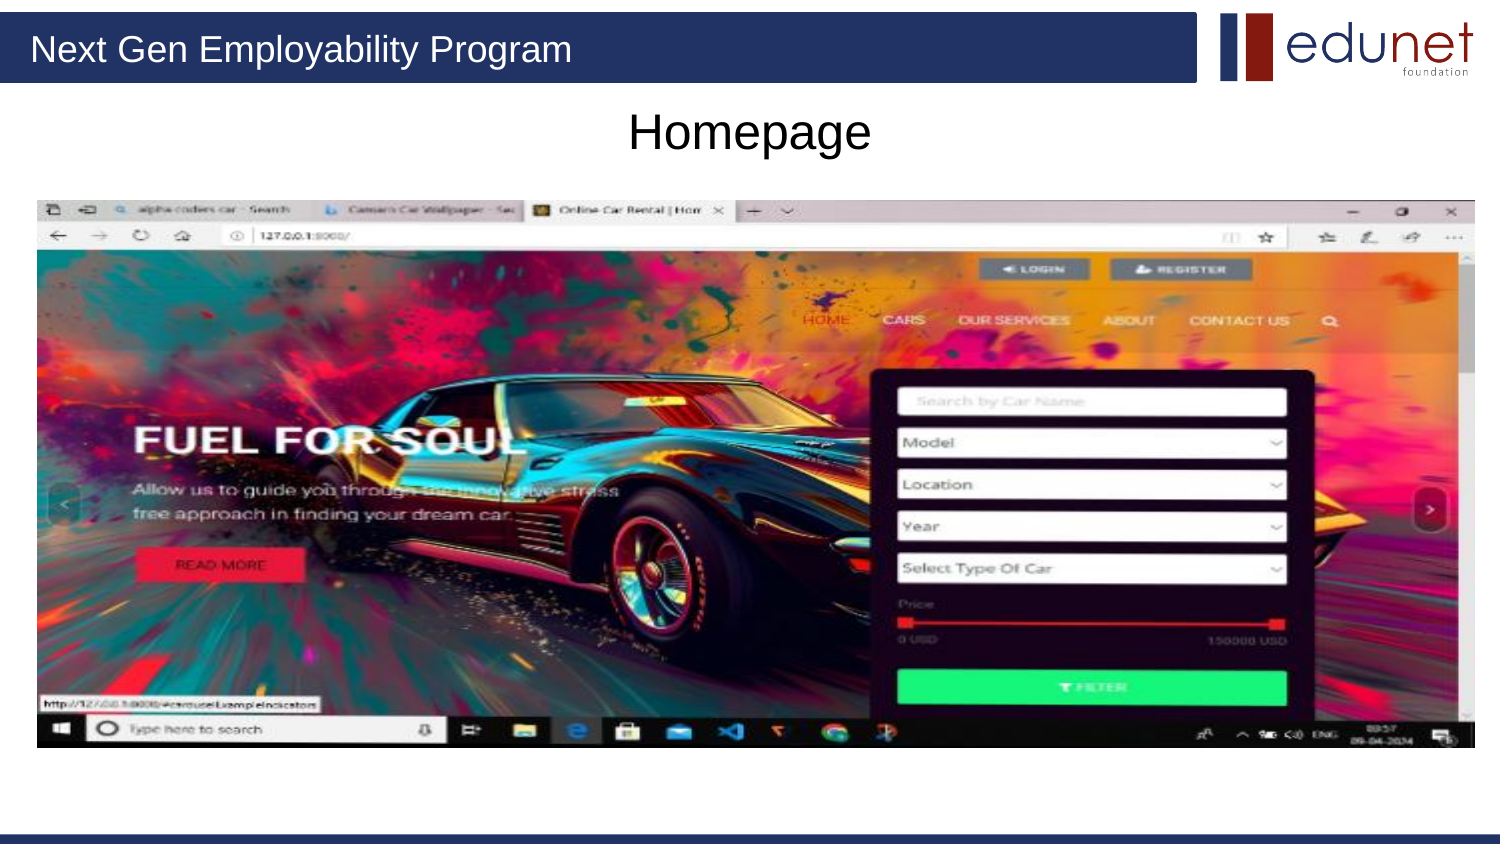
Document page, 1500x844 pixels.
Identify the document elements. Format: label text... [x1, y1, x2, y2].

picture [1279, 14, 1482, 83]
title Homepage [25, 100, 1475, 175]
picture [37, 200, 1475, 749]
